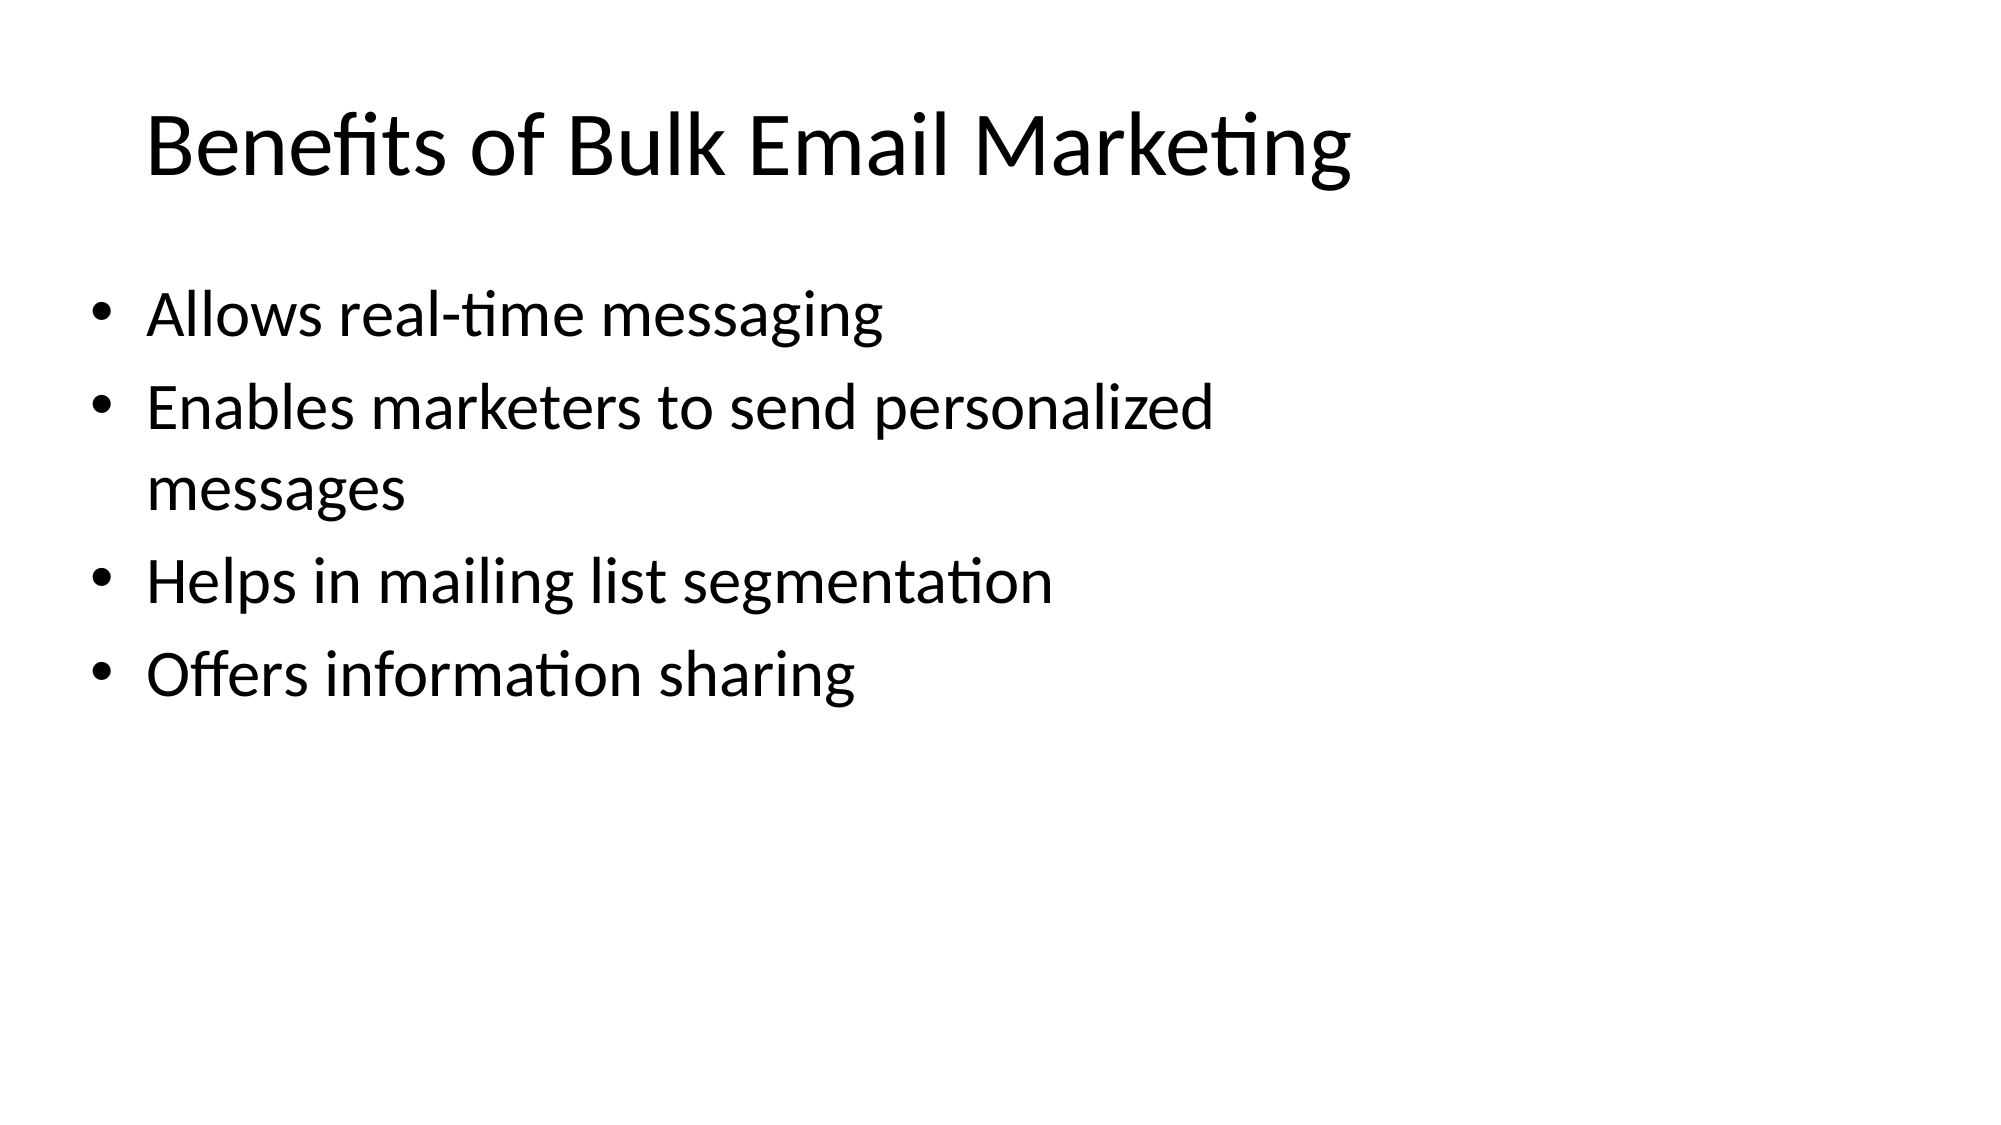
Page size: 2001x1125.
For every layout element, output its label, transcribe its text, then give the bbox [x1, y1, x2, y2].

list Allows real-time messaging Enables marketers to send personalized messages Helps in mailing list segmentation Offers information sharing [75, 262, 1425, 1005]
title Benefits of Bulk Email Marketing [75, 45, 1425, 233]
